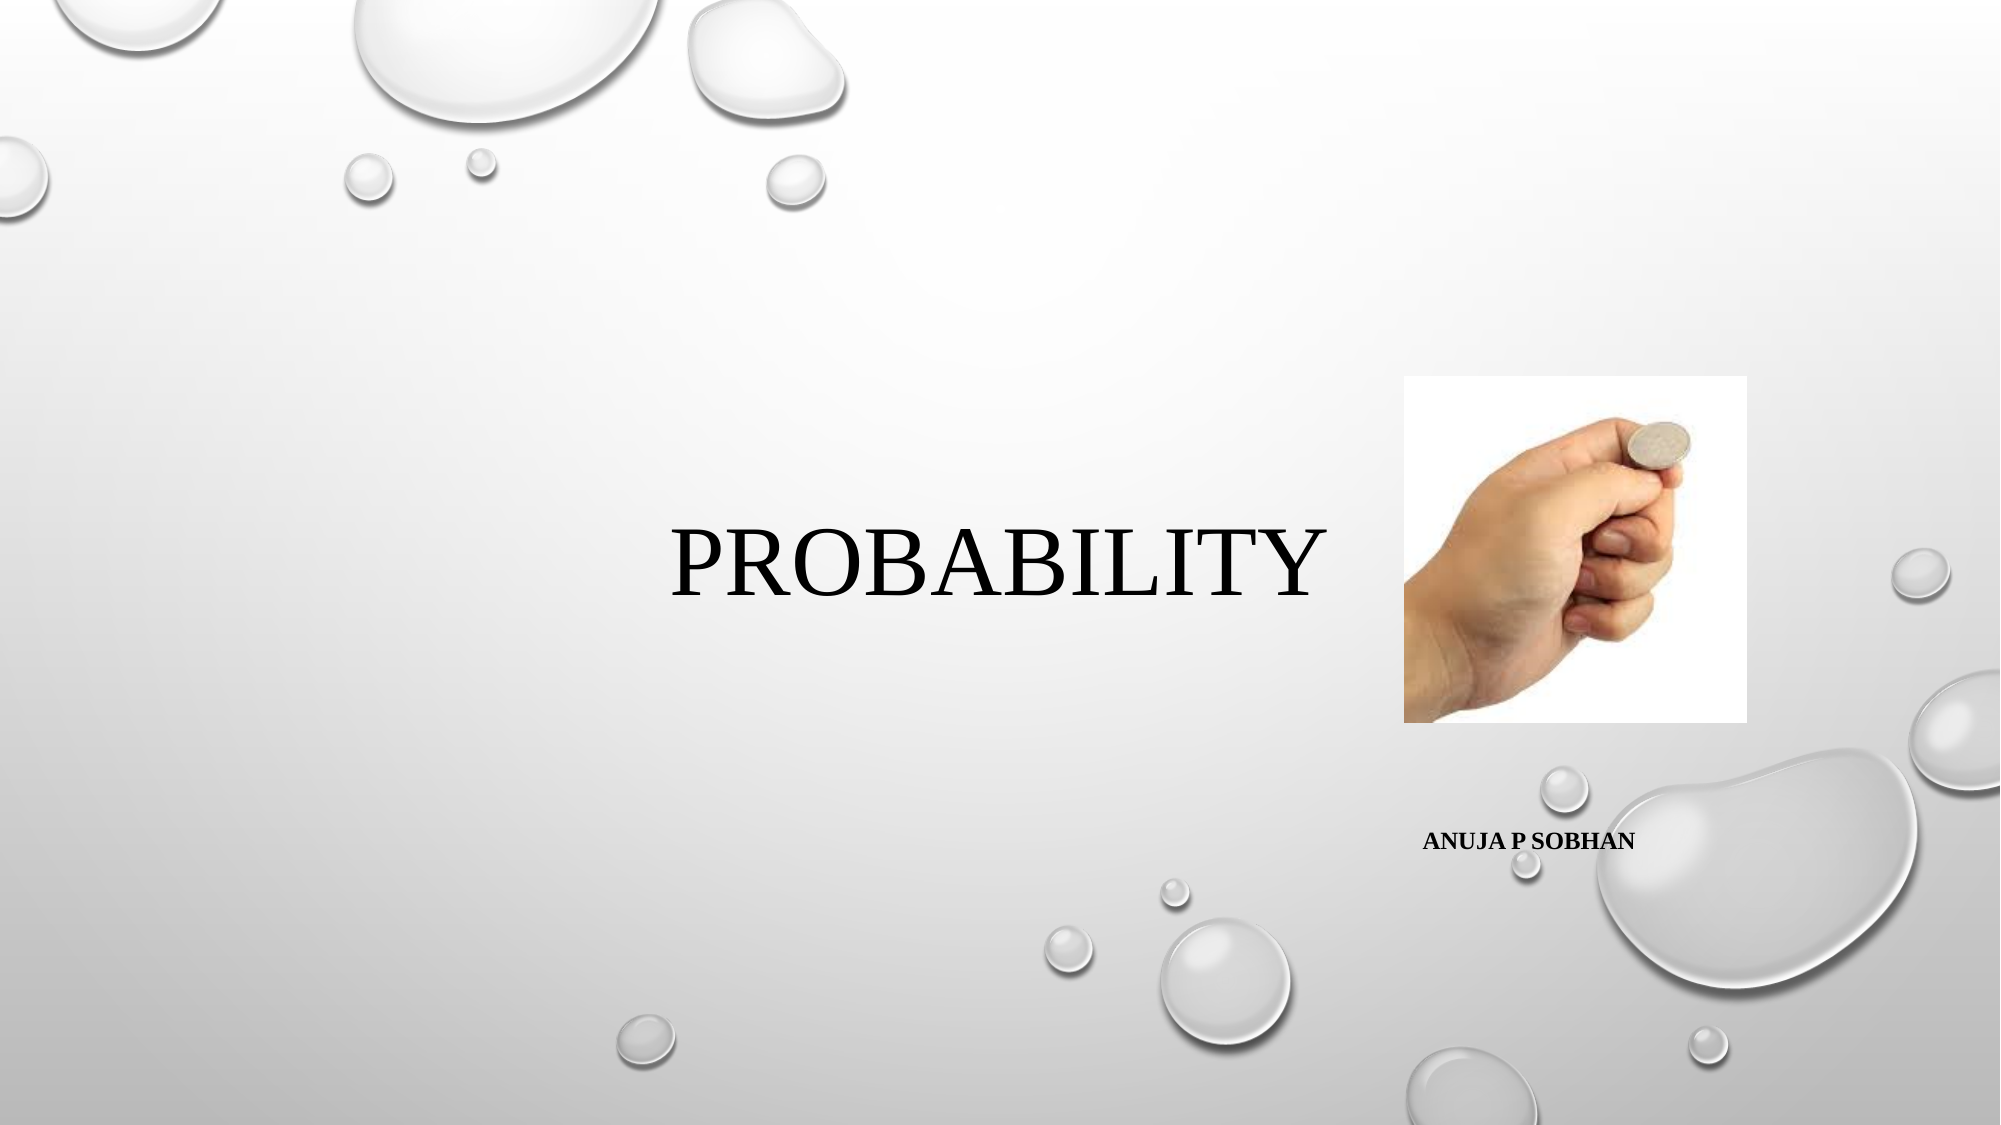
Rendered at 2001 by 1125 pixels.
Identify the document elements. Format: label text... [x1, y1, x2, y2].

picture [0, 0, 2000, 1125]
subtitle Anuja P Sobhan [1308, 811, 1750, 863]
title Probability [287, 213, 1713, 625]
